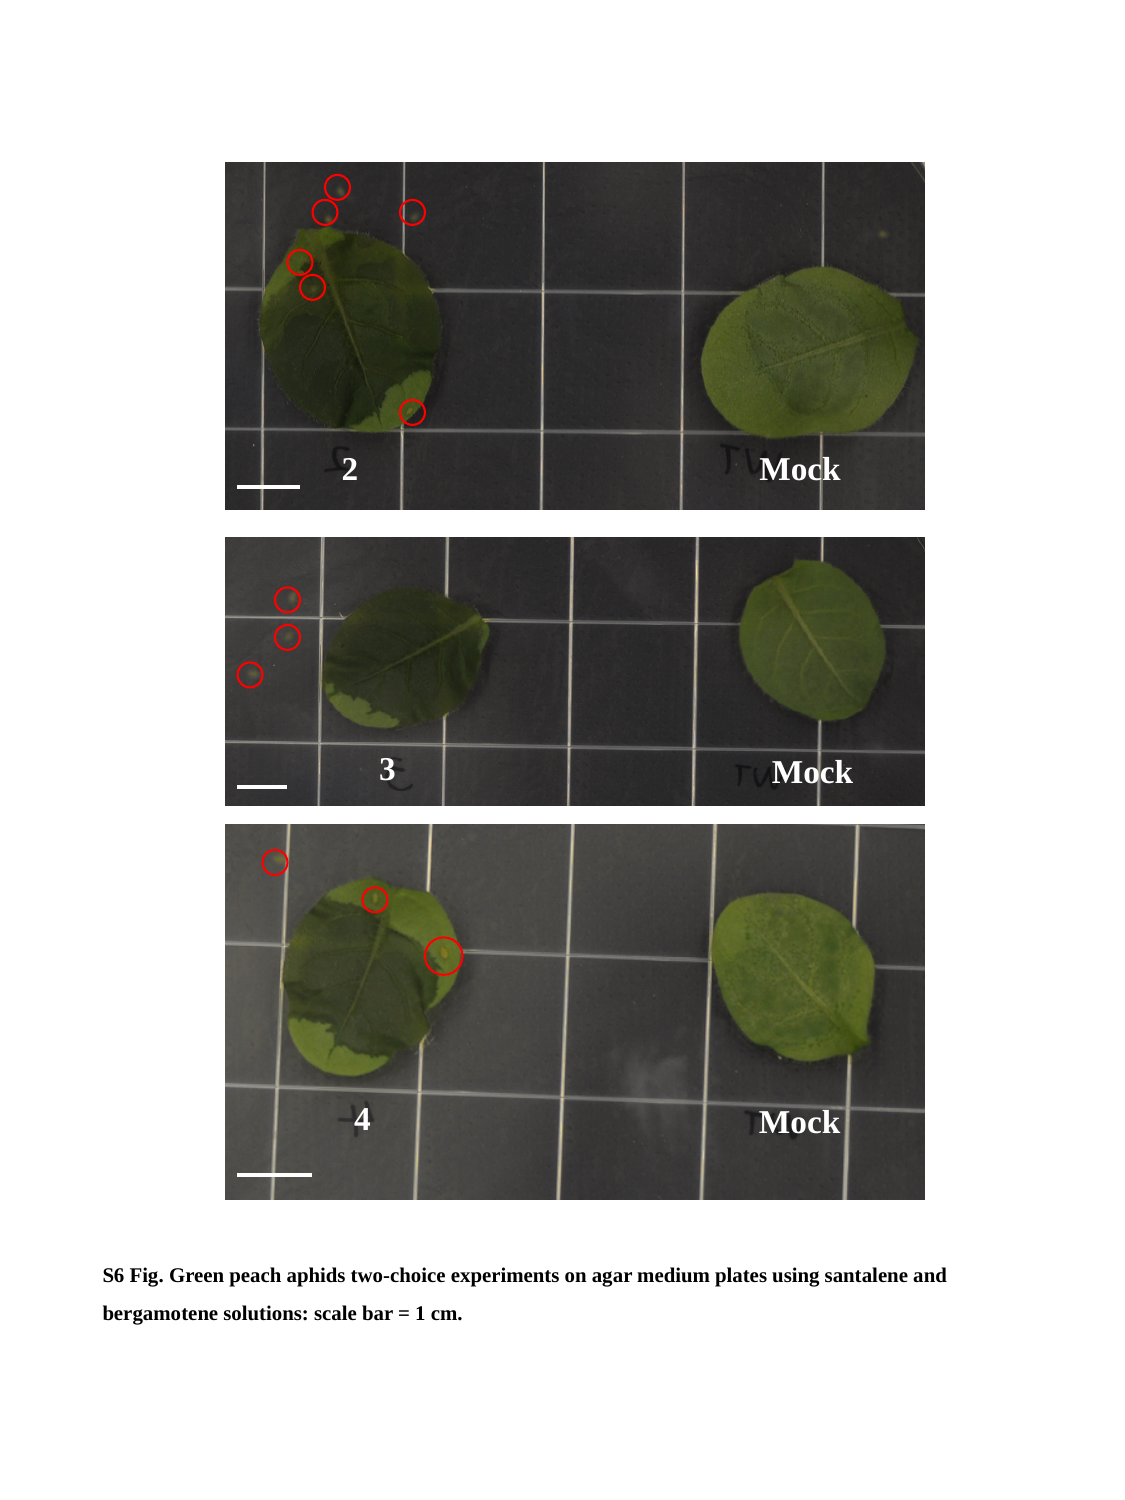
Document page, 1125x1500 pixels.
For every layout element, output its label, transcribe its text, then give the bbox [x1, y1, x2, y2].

text_box S6 Fig. Green peach aphids two-choice experiments on agar medium plates using santalene and bergamotene solutions: scale bar = 1 cm. [87, 1241, 1050, 1332]
picture [224, 162, 926, 511]
picture [224, 824, 926, 1201]
picture [224, 537, 926, 807]
